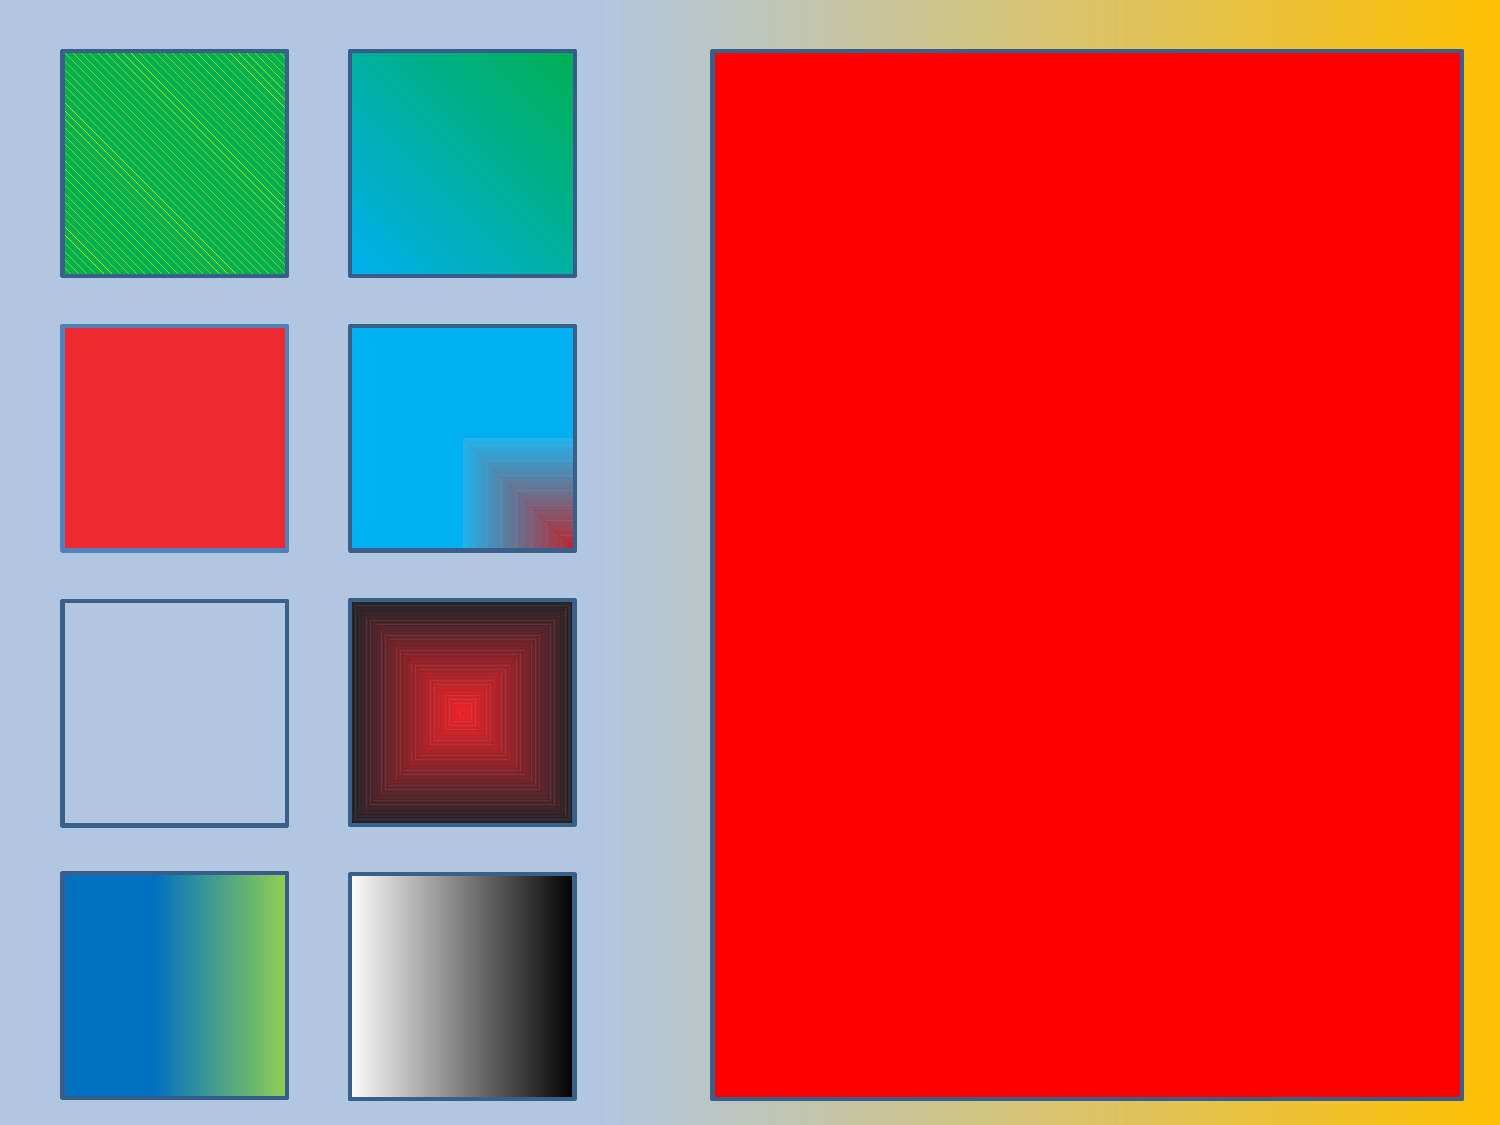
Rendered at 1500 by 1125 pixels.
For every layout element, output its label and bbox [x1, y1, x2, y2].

text_box [348, 324, 577, 553]
text_box [60, 324, 289, 553]
text_box [348, 872, 577, 1101]
text_box [60, 871, 289, 1100]
text_box [348, 49, 577, 278]
text_box [710, 49, 1464, 1101]
text_box [60, 599, 289, 828]
text_box [348, 598, 577, 827]
text_box [60, 49, 289, 278]
